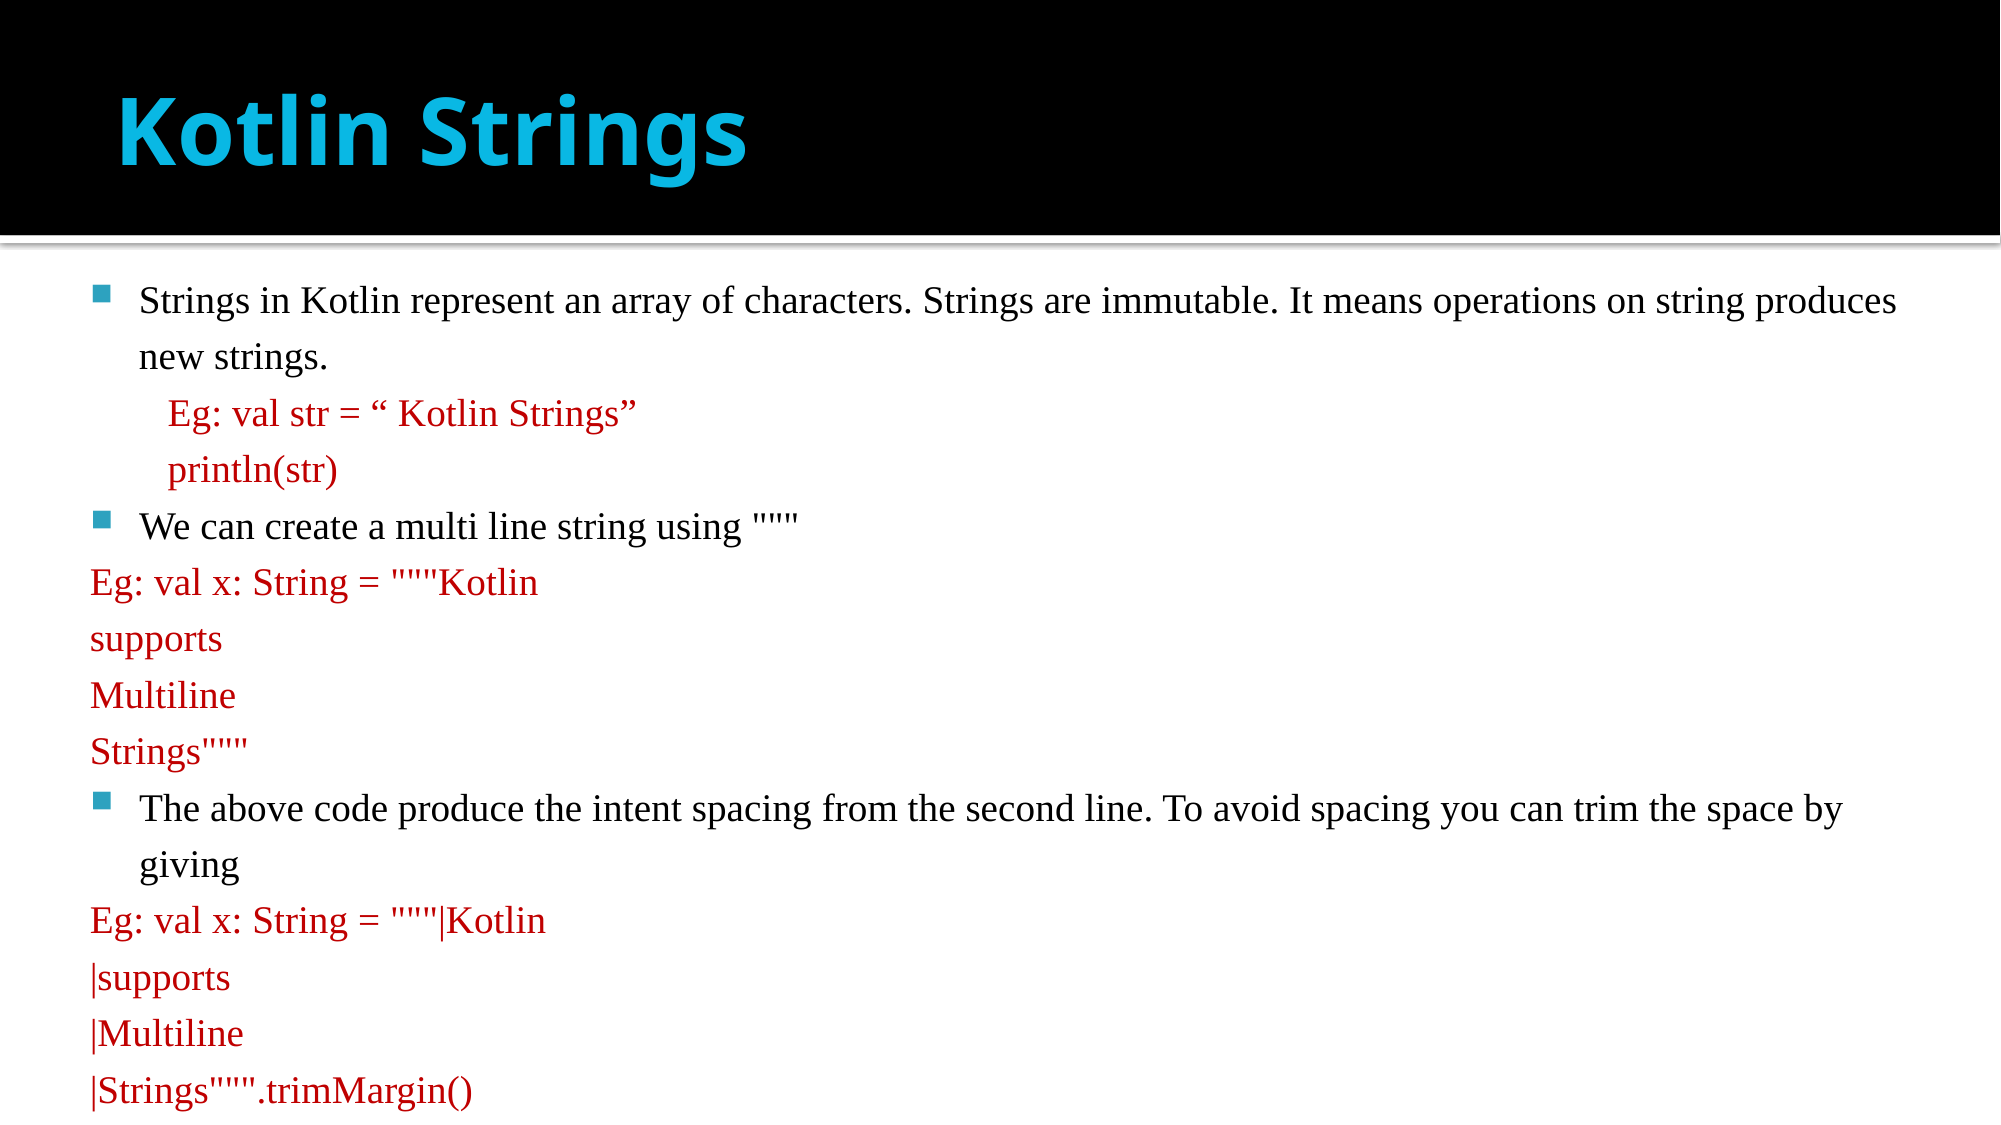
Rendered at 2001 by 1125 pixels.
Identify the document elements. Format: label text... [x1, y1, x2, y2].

title Kotlin Strings [99, 25, 1900, 231]
list Strings in Kotlin represent an array of characters. Strings are immutable. It means operations on string produces new strings. Eg: val str = “ Kotlin Strings” println(str) We can create a multi line string using """ Eg: val x: String = """Kotlin supports Multiline Strings""" The above code produce the intent spacing from the second line. To avoid spacing you can trim the space by giving Eg: val x: String = """|Kotlin |supports |Multiline |Strings""".trimMargin() [62, 249, 1963, 1125]
